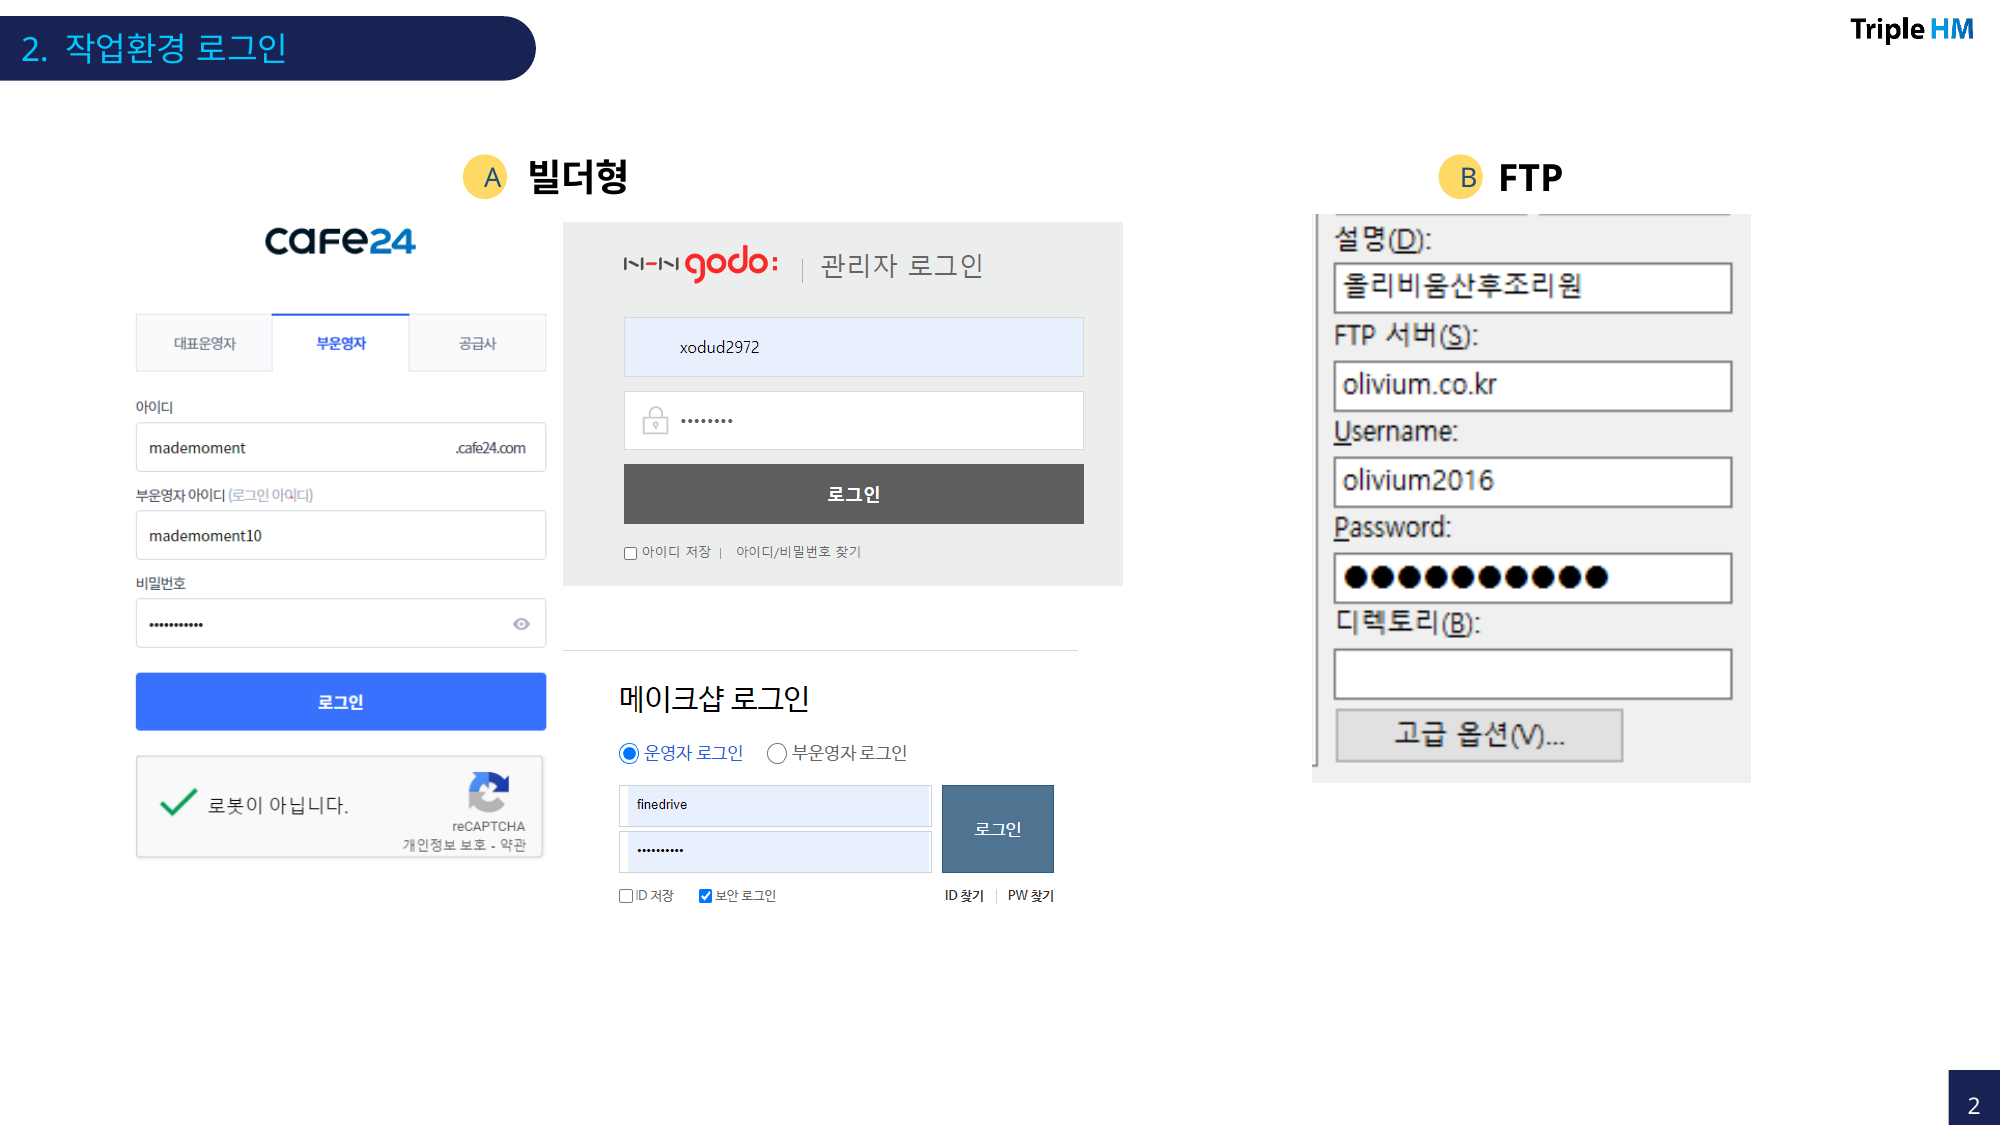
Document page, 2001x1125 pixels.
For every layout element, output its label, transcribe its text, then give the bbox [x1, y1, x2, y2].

text_box FTP [1483, 146, 1579, 207]
text_box [0, 15, 523, 82]
picture [1312, 214, 1751, 783]
text_box B [1437, 153, 1484, 201]
picture [111, 205, 1123, 920]
text_box 빌더형 [512, 146, 646, 207]
text_box 2 [1948, 1070, 2000, 1125]
text_box 2. 작업환경 로그인 [5, 20, 525, 76]
text_box [525, 23, 537, 74]
picture [1850, 13, 1975, 46]
text_box A [461, 153, 509, 201]
